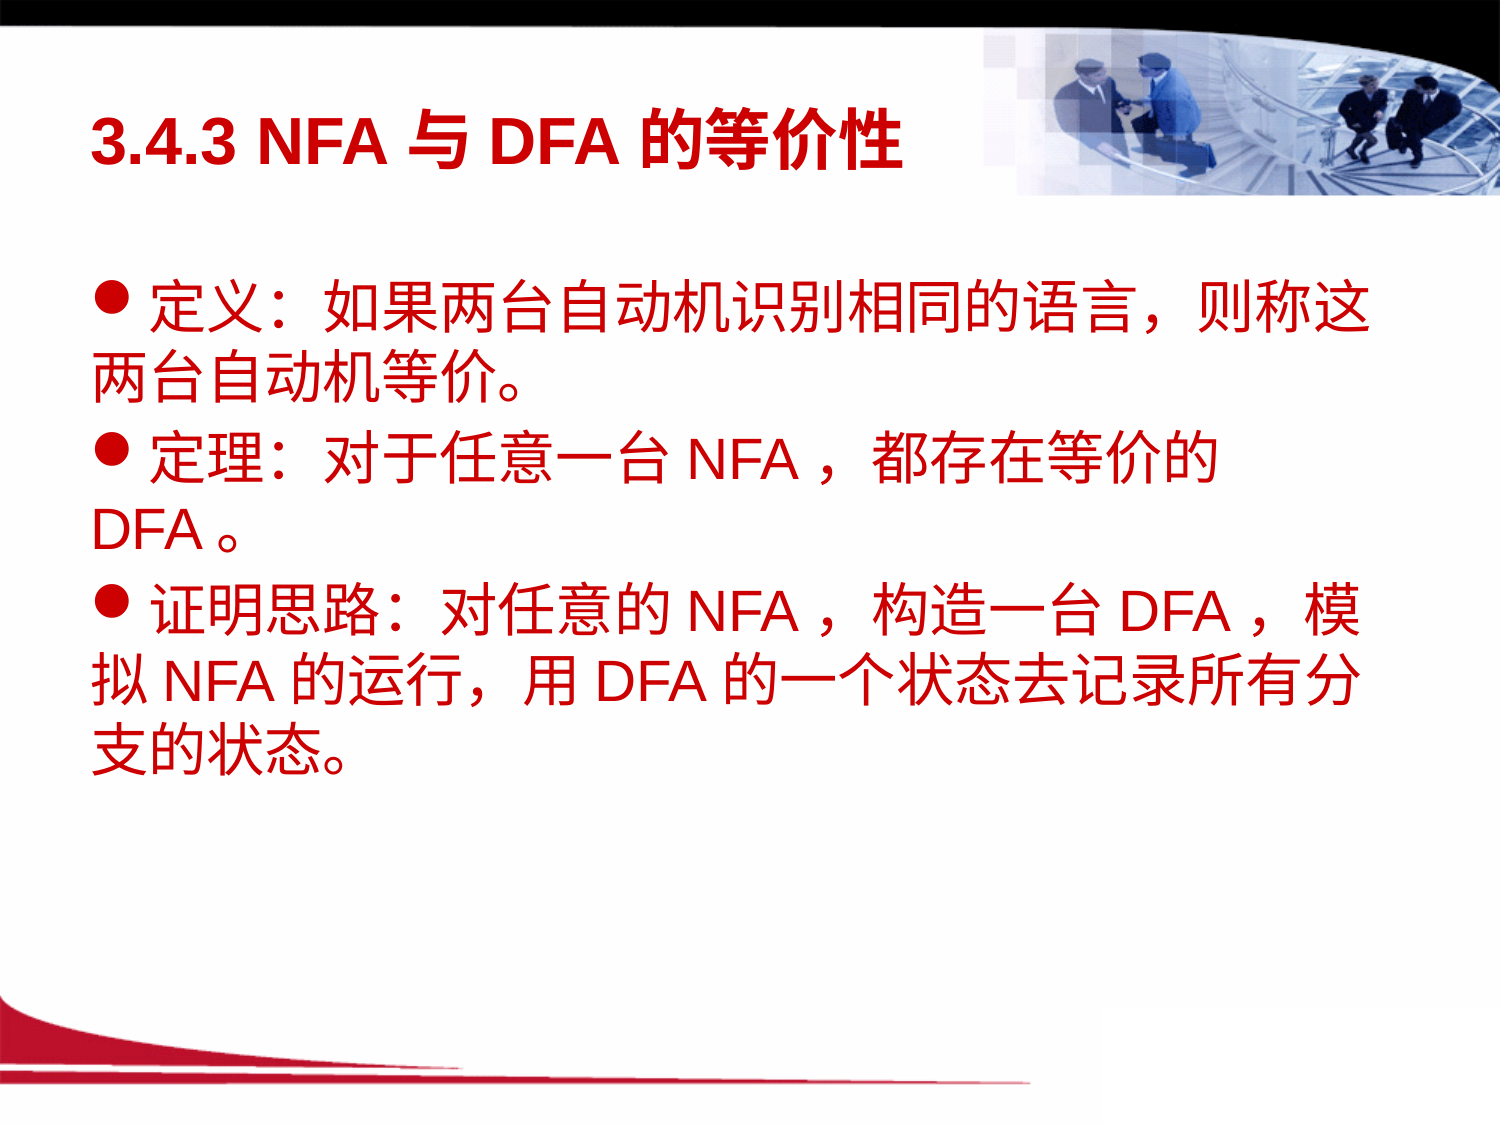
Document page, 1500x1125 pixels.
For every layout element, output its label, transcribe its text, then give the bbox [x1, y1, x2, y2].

title 3.4.3 NFA与DFA的等价性 [75, 75, 1013, 200]
picture [0, 0, 1500, 1125]
list 定义：如果两台自动机识别相同的语言，则称这两台自动机等价。 定理：对于任意一台NFA，都存在等价的DFA。 证明思路：对任意的NFA，构造一台DFA，模拟NFA的运行，用DFA的一个状态去记录所有分支的状态。 [75, 262, 1425, 737]
